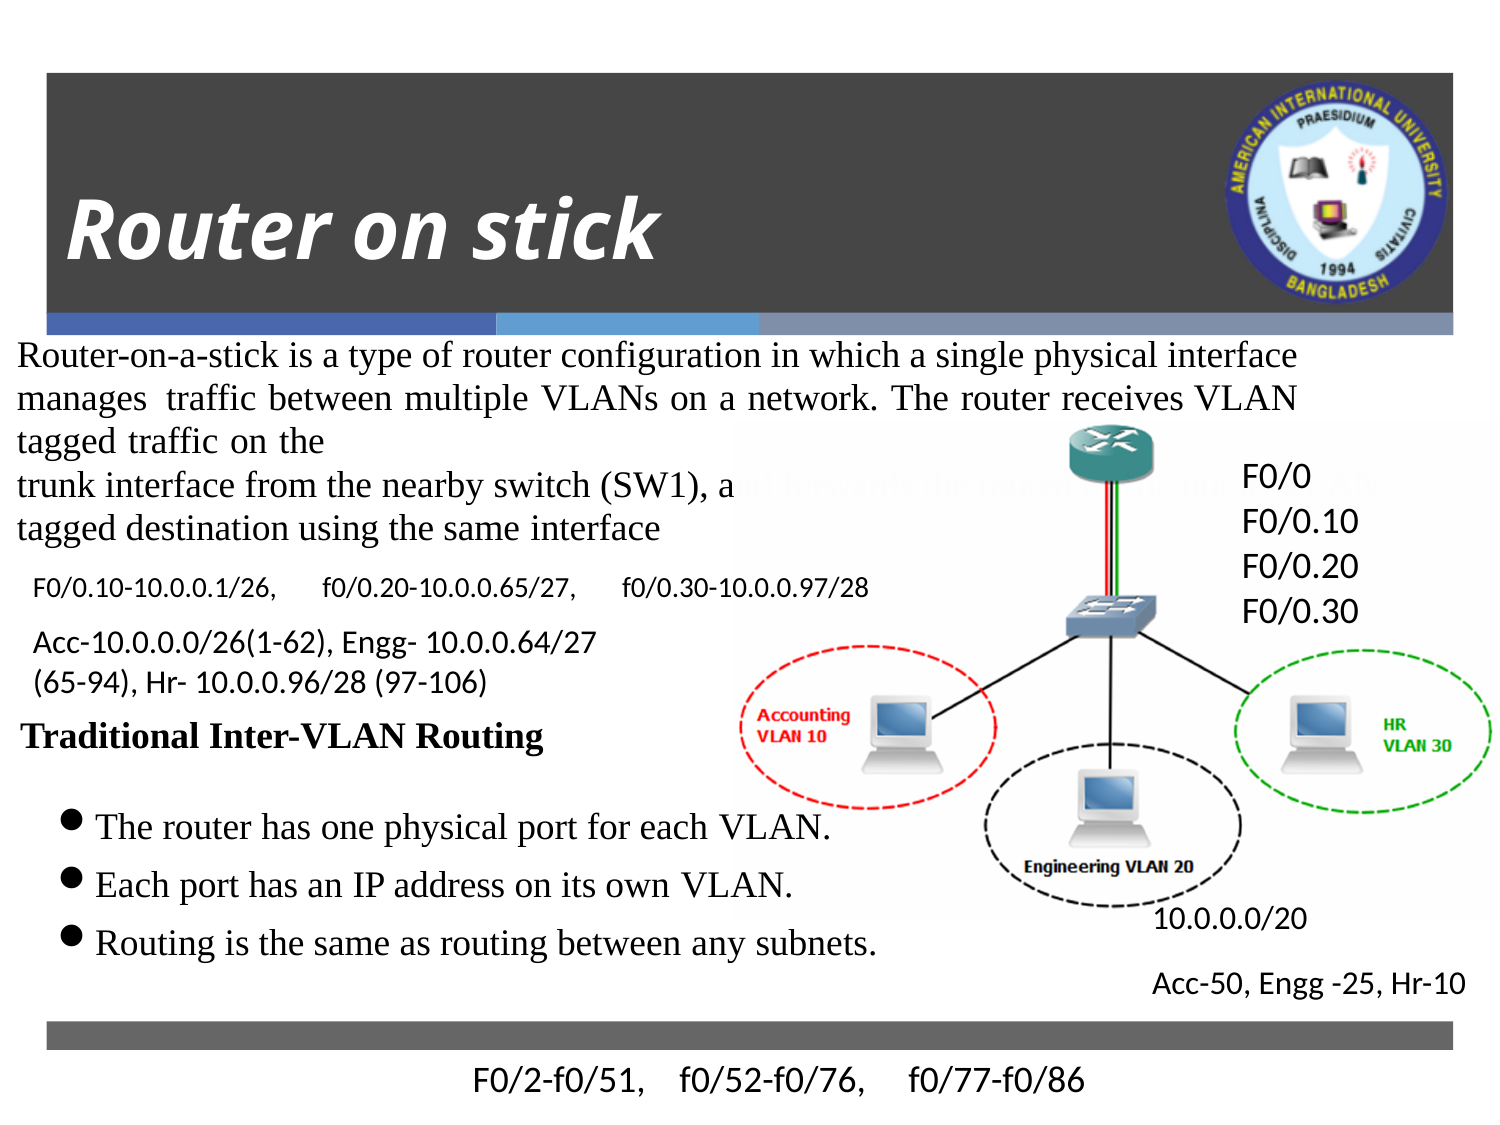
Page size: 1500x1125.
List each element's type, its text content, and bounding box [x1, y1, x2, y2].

text_box F0/0.10-10.0.0.1/26, f0/0.20-10.0.0.65/27, f0/0.30-10.0.0.97/28 [18, 561, 925, 611]
text_box F0/0 F0/0.10 F0/0.20 F0/0.30 [1227, 443, 1435, 638]
text_box Traditional Inter-VLAN Routing The router has one physical port for each VLAN. Each port has an IP address on its own VLAN. Routing is the same as routing between any subnets. [18, 708, 975, 964]
text_box F0/2-f0/51, f0/52-f0/76, f0/77-f0/86 [457, 1047, 1117, 1108]
text_box Router-on-a-stick is a type of router configuration in which a single physical interface manages traffic between multiple VLANs on a network. The router receives VLAN tagged traffic on the trunk interface from the nearby switch (SW1), and forwards the routed traffic out to VLAN tagged destination using the same interface [0, 325, 1407, 555]
picture [1220, 75, 1454, 310]
text_box Acc-10.0.0.0/26(1-62), Engg- 10.0.0.64/27 (65-94), Hr- 10.0.0.96/28 (97-106) [18, 612, 624, 708]
text_box [733, 422, 1500, 920]
text_box 10.0.0.0/20 Acc-50, Engg -25, Hr-10 [1137, 888, 1482, 1009]
title Router on stick [50, 105, 1331, 284]
